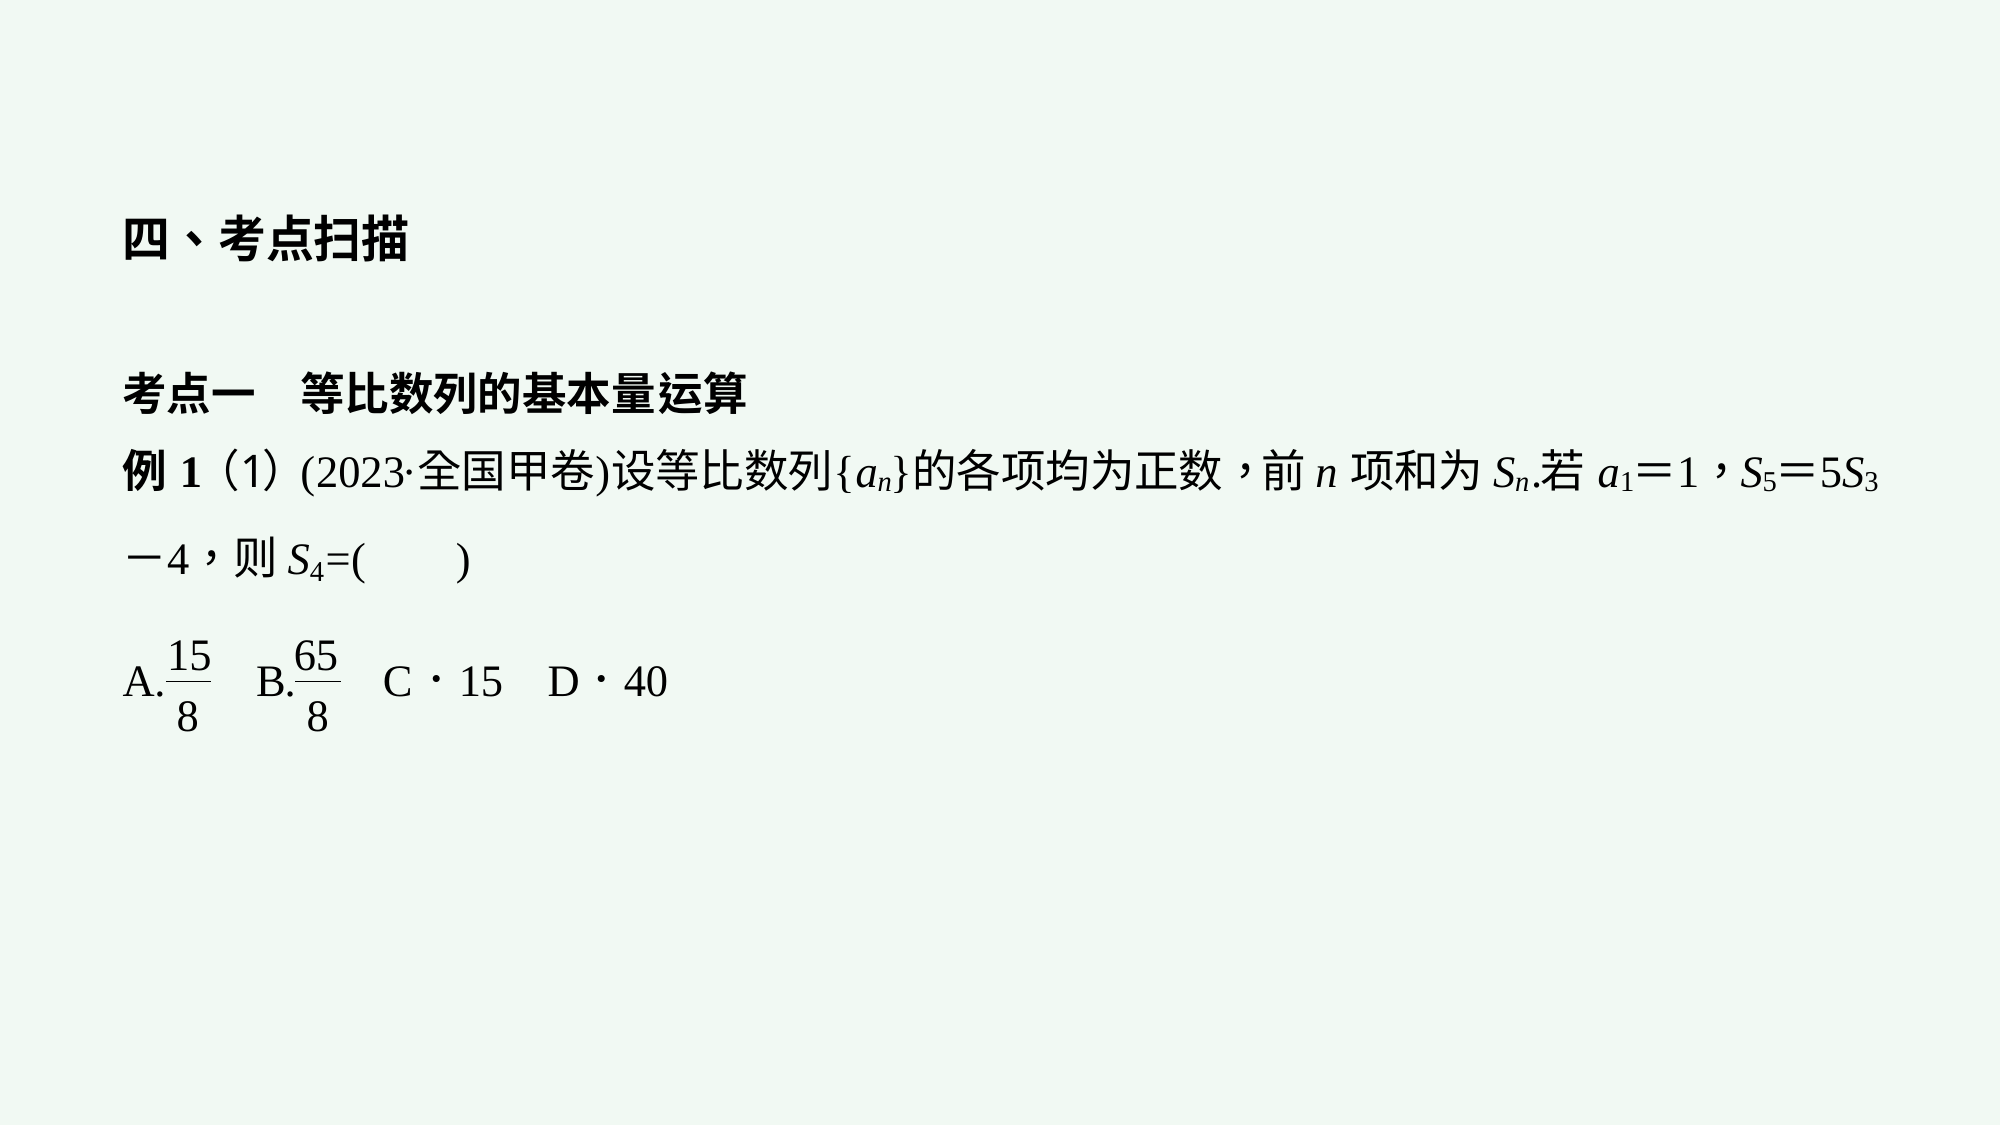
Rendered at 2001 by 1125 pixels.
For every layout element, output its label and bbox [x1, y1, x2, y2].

text_box [122, 203, 2000, 279]
text_box [122, 343, 1881, 754]
